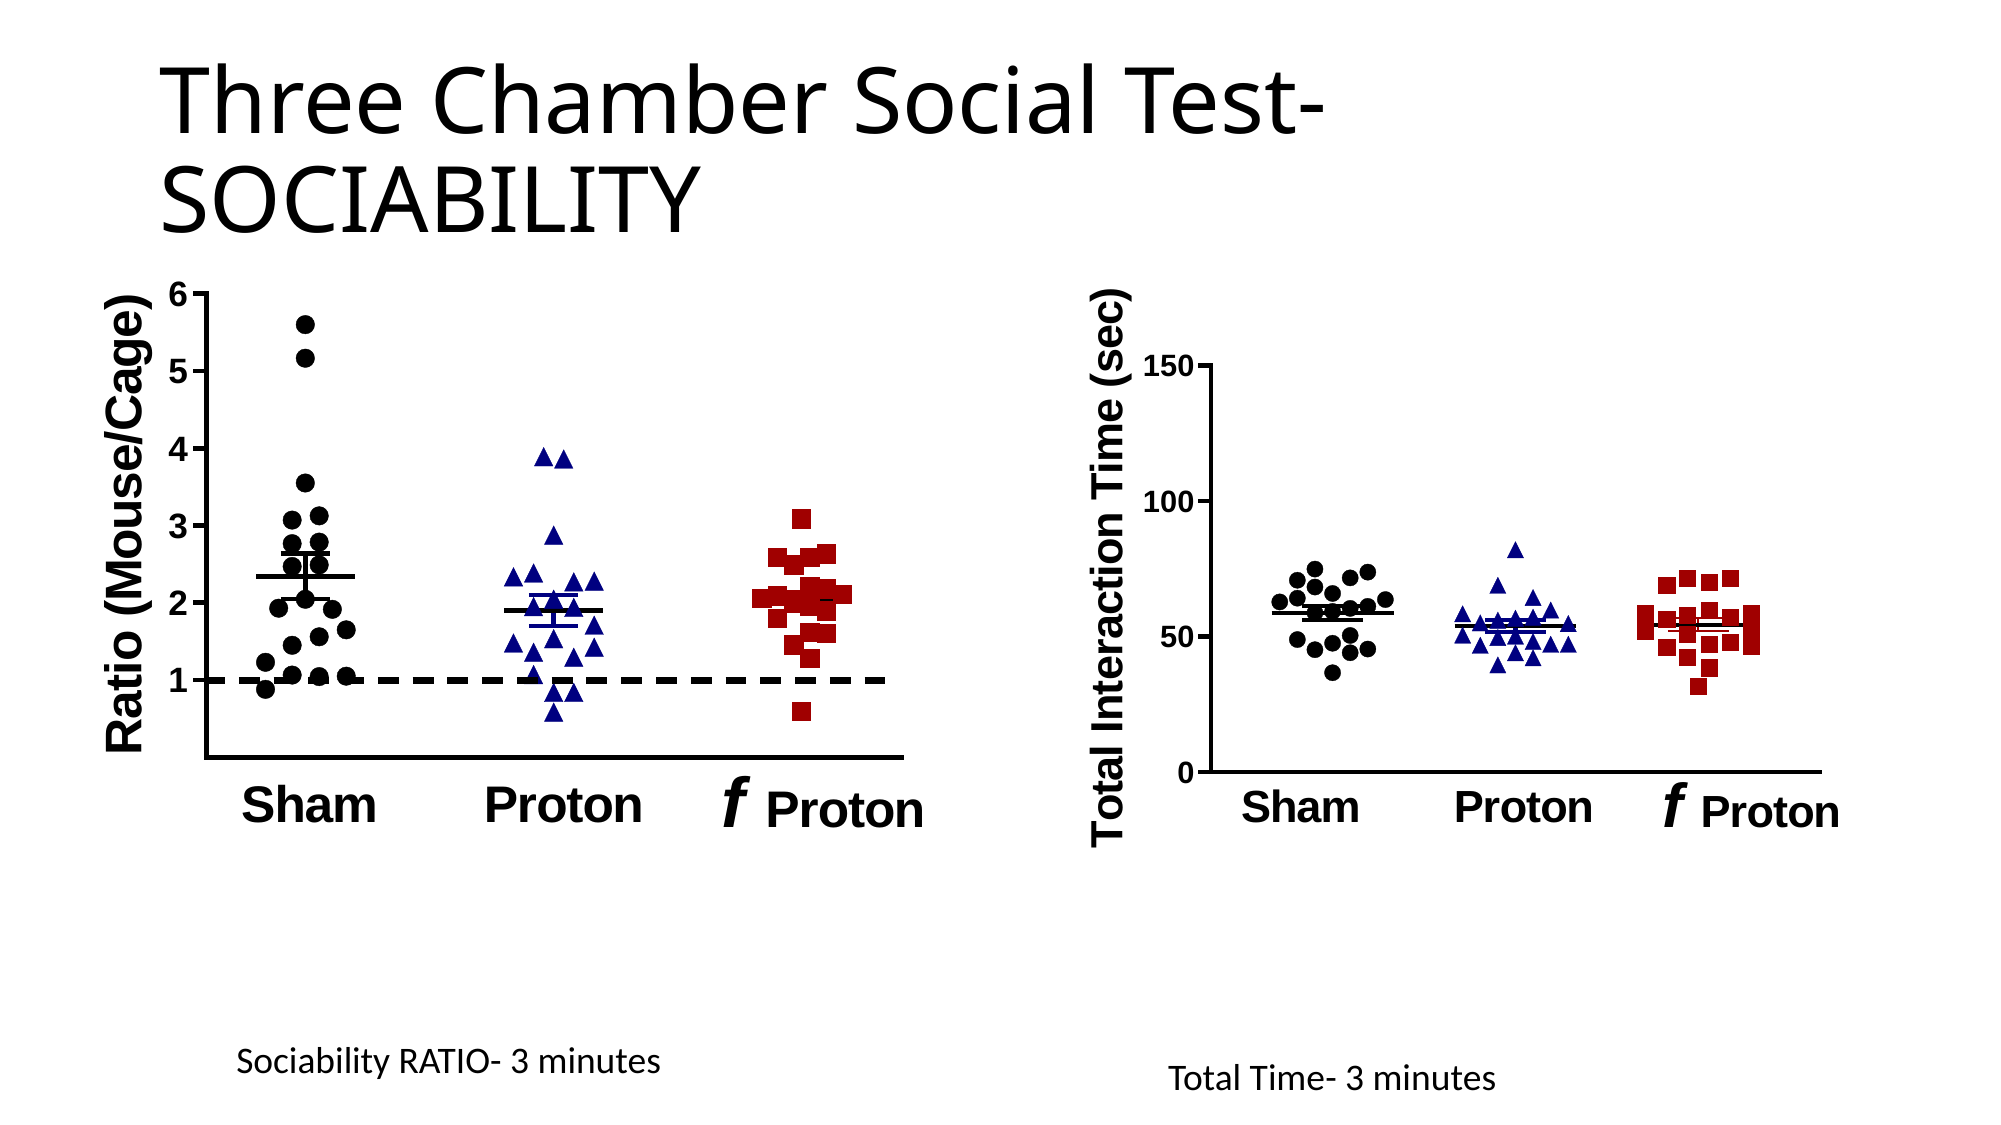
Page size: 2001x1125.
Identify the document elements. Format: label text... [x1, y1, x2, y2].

text_box Sociability RATIO- 3 minutes [221, 1028, 677, 1089]
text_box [60, 228, 959, 878]
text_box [1051, 258, 1870, 878]
text_box Three Chamber Social Test- SOCIABILITY [144, 47, 1870, 265]
text_box Total Time- 3 minutes [1153, 1045, 1512, 1106]
